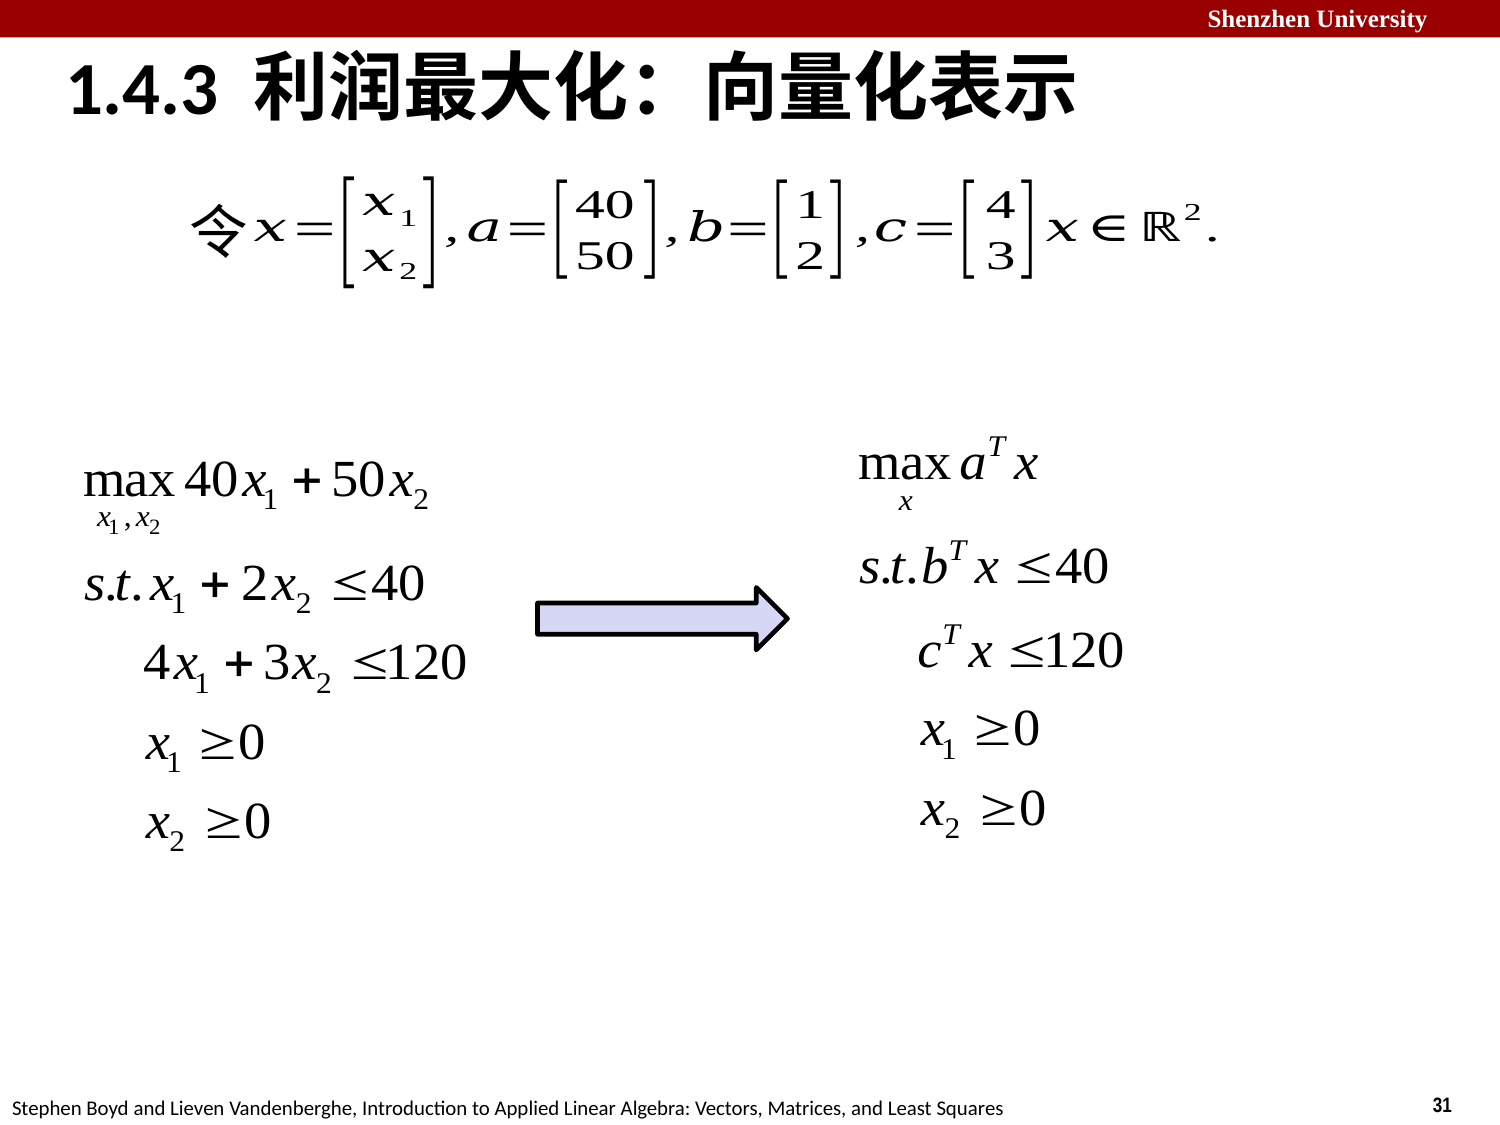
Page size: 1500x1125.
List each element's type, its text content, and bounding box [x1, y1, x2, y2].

text_box 令 [346, 187, 431, 273]
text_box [74, 445, 476, 863]
text_box [537, 587, 788, 650]
text_box 令 [434, 187, 488, 273]
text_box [849, 424, 1133, 851]
text_box 令 [174, 187, 343, 273]
text_box 1.4.3 利润最大化：向量化表示 [49, 37, 1468, 131]
